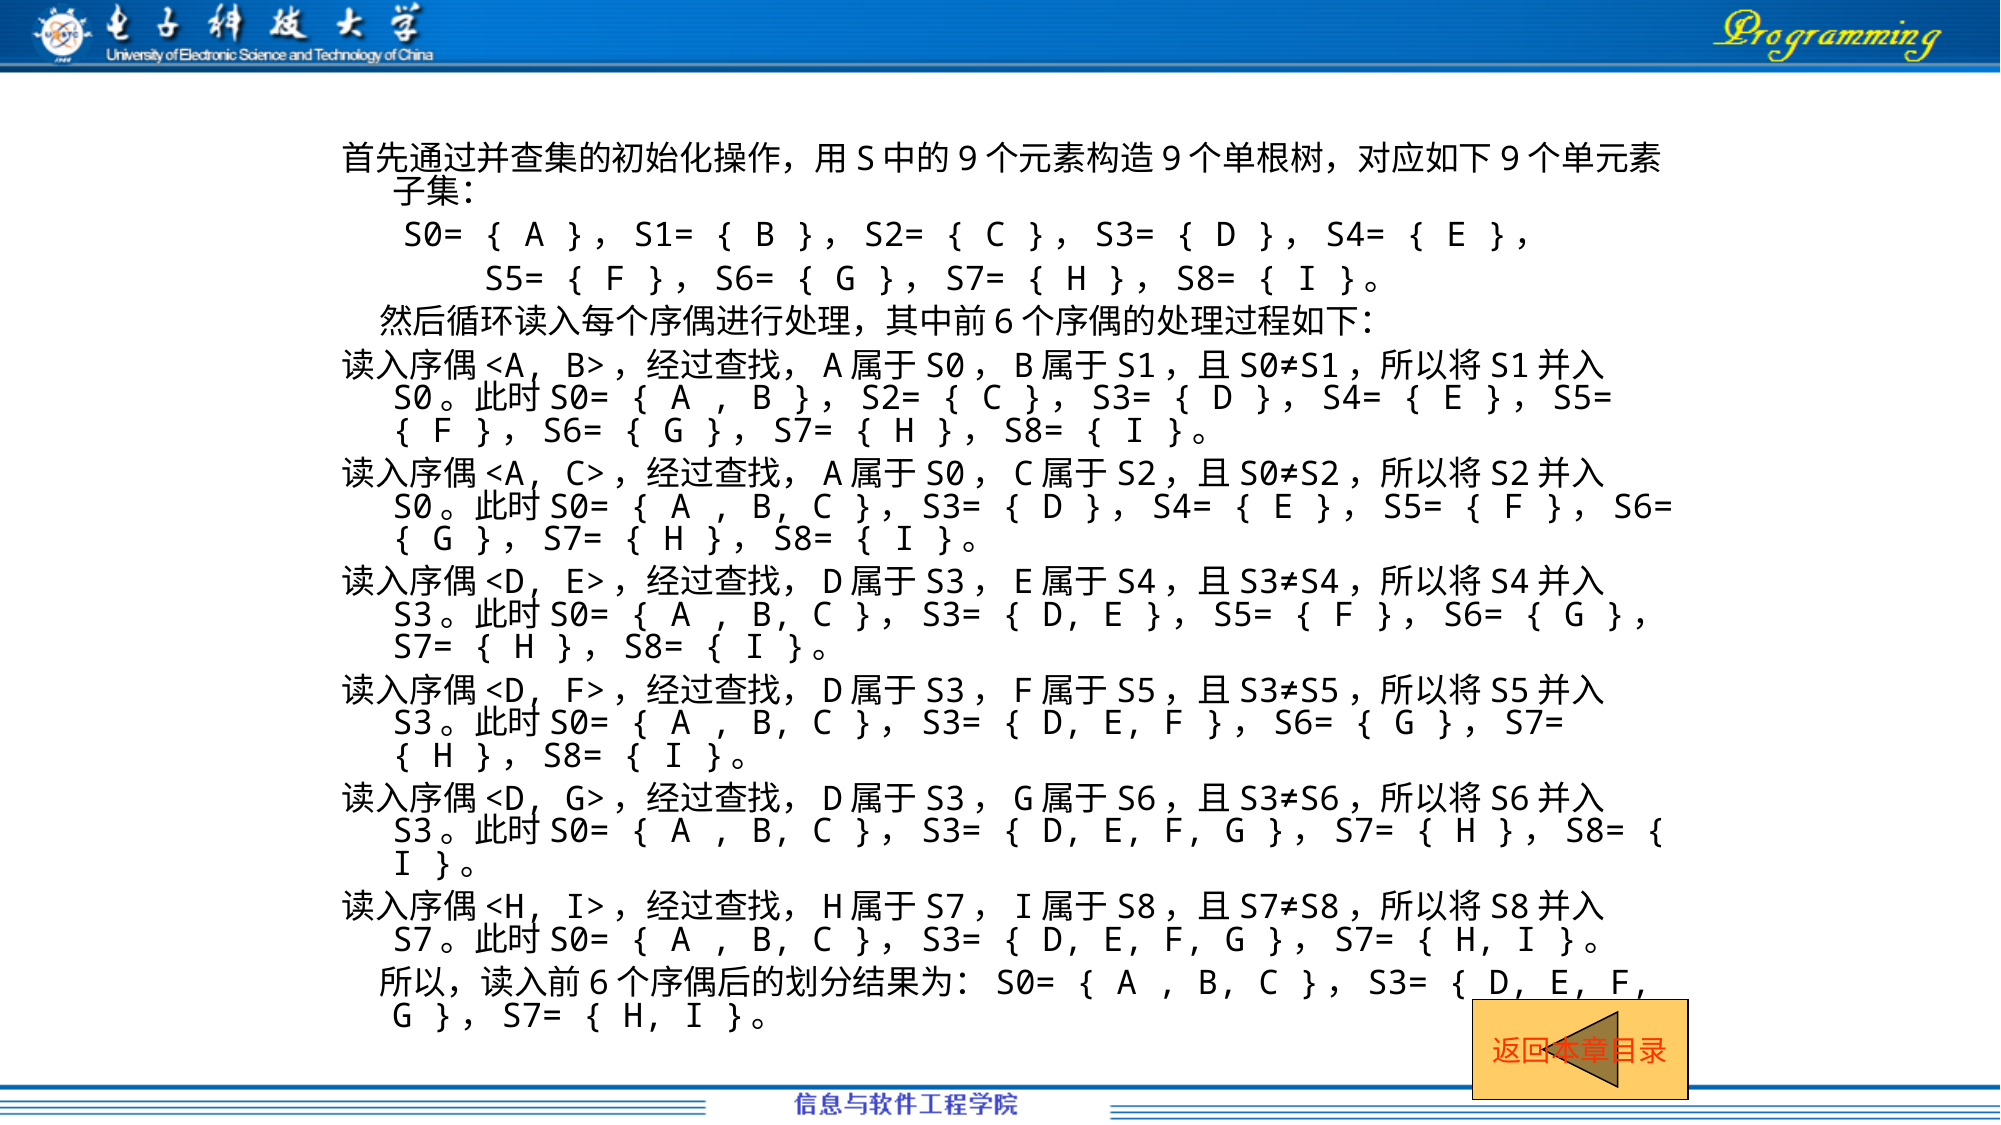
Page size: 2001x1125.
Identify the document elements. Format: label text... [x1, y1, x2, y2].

picture [0, 0, 2000, 1125]
text_box 返回本章目录 [1472, 999, 1689, 1100]
list 首先通过并查集的初始化操作，用S中的9个元素构造9个单根树，对应如下9个单元素子集： S0= { A }，S1= { B }，S2= { C }，S3= { D }，S4= { E }， S5= { F }，S6= { G }，S7= { H }，S8= { I }。 然后循环读入每个序偶进行处理，其中前6个序偶的处理过程如下： 读入序偶<A, B>，经过查找，A属于S0，B属于S1，且S0≠S1，所以将S1并入S0。此时S0= { A , B }，S2= { C }，S3= { D }，S4= { E }，S5= { F }，S6= { G }，S7= { H }，S8= { I }。 读入序偶<A, C>，经过查找，A属于S0，C属于S2，且S0≠S2，所以将S2并入S0。此时S0= { A , B, C }，S3= { D }，S4= { E }，S5= { F }，S6= { G }，S7= { H }，S8= { I }。 读入序偶<D, E>，经过查找，D属于S3，E属于S4，且S3≠S4，所以将S4并入S3。此时S0= { A , B, C }，S3= { D, E }，S5= { F }，S6= { G }，S7= { H }，S8= { I }。 读入序偶<D, F>，经过查找，D属于S3，F属于S5，且S3≠S5，所以将S5并入S3。此时S0= { A , B, C }，S3= { D, E, F }，S6= { G }，S7= { H }，S8= { I }。 读入序偶<D, G>，经过查找，D属于S3，G属于S6，且S3≠S6，所以将S6并入S3。此时S0= { A , B, C }，S3= { D, E, F, G }，S7= { H }，S8= { I }。 读入序偶<H, I>，经过查找，H属于S7，I属于S8，且S7≠S8，所以将S8并入S7。此时S0= { A , B, C }，S3= { D, E, F, G }，S7= { H, I }。 所以，读入前6个序偶后的划分结果为：S0= { A , B, C }，S3= { D, E, F, G }，S7= { H, I }。 [326, 137, 1700, 1044]
